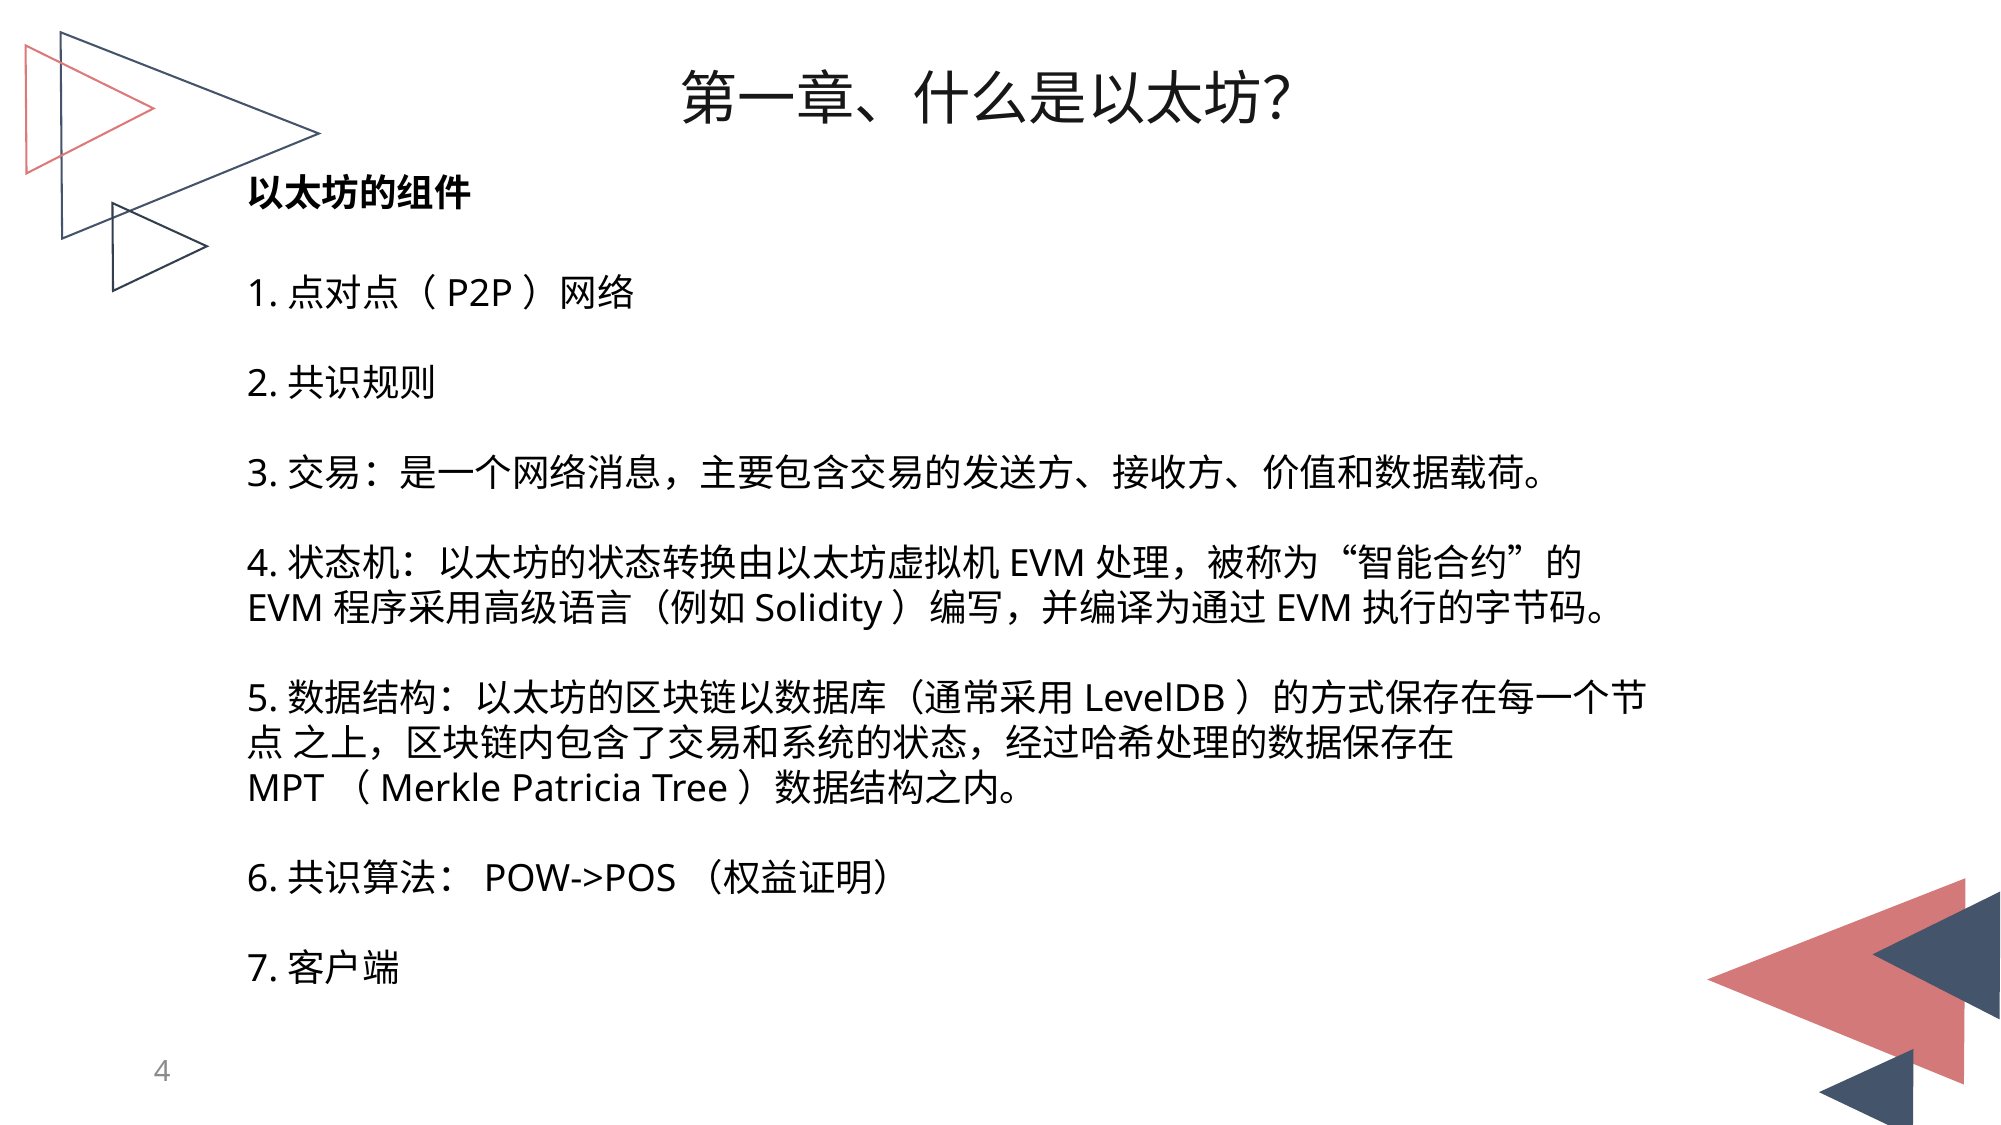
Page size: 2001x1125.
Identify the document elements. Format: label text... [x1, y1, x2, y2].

text_box 以太坊的组件 [232, 161, 1692, 222]
text_box 第一章、什么是以太坊？ [293, 61, 1707, 132]
slide_number 4 [138, 1042, 589, 1103]
text_box 1.点对点（P2P）网络 2.共识规则 3.交易：是一个网络消息，主要包含交易的发送方、接收方、价值和数据载荷。 4.状态机：以太坊的状态转换由以太坊虚拟机EVM处理，被称为“智能合约”的EVM程序采用高级语言（例如Solidity）编写，并编译为通过EVM执行的字节码。 5.数据结构：以太坊的区块链以数据库（通常采用LevelDB）的方式保存在每一个节点 之上，区块链内包含了交易和系统的状态，经过哈希处理的数据保存在MPT（Merkle Patricia Tree）数据结构之内。 6.共识算法：POW->POS（权益证明） 7.客户端 [232, 261, 1676, 997]
